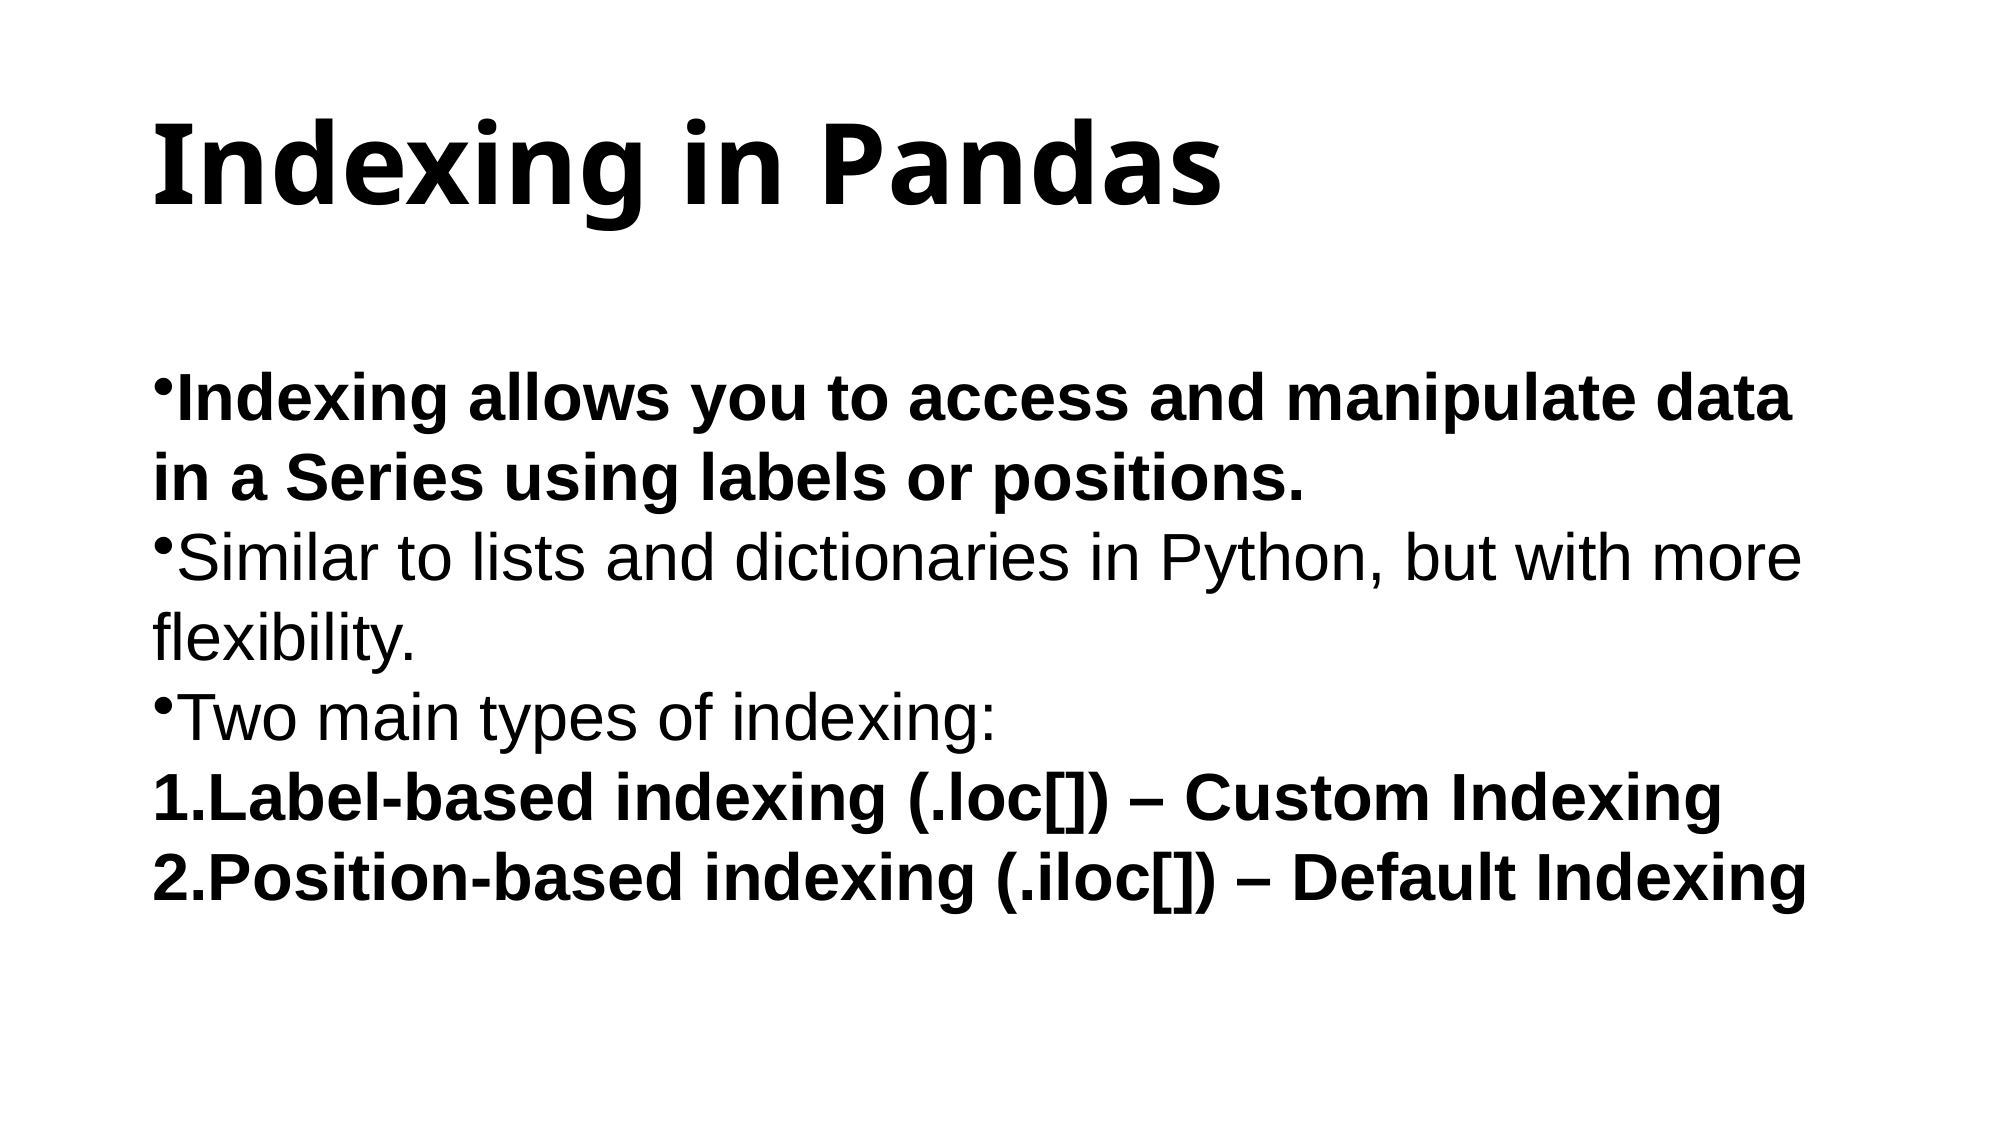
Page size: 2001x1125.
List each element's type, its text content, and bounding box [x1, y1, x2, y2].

title Indexing in Pandas [137, 59, 1863, 278]
list Indexing allows you to access and manipulate data in a Series using labels or positions. Similar to lists and dictionaries in Python, but with more flexibility. Two main types of indexing: Label-based indexing (.loc[]) – Custom Indexing Position-based indexing (.iloc[]) – Default Indexing [137, 329, 1863, 983]
